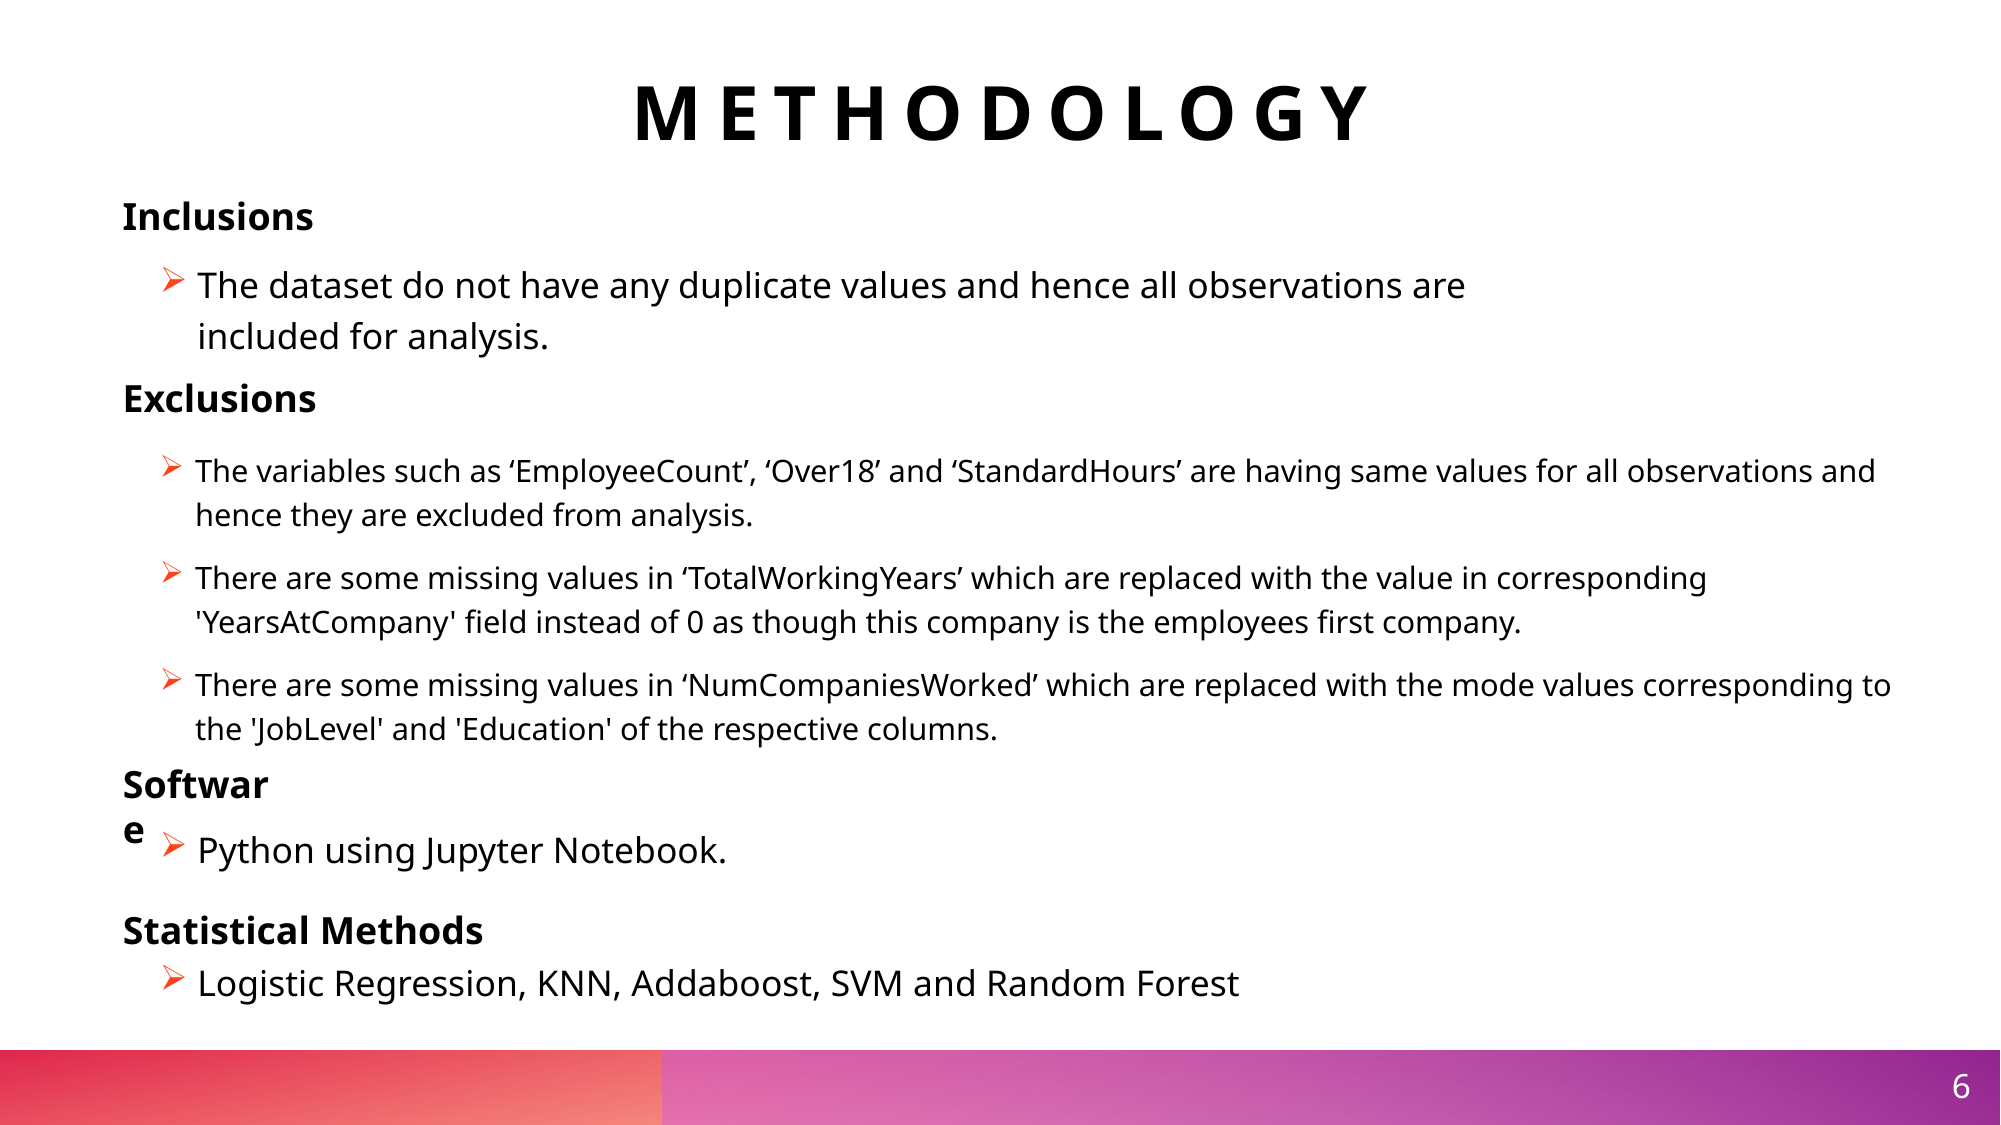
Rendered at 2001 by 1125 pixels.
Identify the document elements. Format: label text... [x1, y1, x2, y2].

text_box Python using Jupyter Notebook. [159, 819, 1472, 905]
text_box Statistical Methods [108, 899, 606, 960]
title Methodology [159, 34, 1840, 156]
text_box Software [108, 753, 299, 859]
text_box The variables such as ‘EmployeeCount’, ‘Over18’ and ‘StandardHours’ are having same values for all observations and hence they are excluded from analysis. There are some missing values in ‘TotalWorkingYears’ which are replaced with the value in corresponding 'YearsAtCompany' field instead of 0 as though this company is the employees first company. There are some missing values in ‘NumCompaniesWorked’ which are replaced with the mode values corresponding to the 'JobLevel' and 'Education' of the respective columns. [159, 444, 1914, 748]
text_box Inclusions [108, 185, 378, 246]
text_box Logistic Regression, KNN, Addaboost, SVM and Random Forest [159, 952, 1472, 1038]
list The dataset do not have any duplicate values and hence all observations are included for analysis. [159, 254, 1472, 375]
text_box Exclusions [108, 367, 393, 427]
slide_number 6 [1913, 1051, 1986, 1125]
